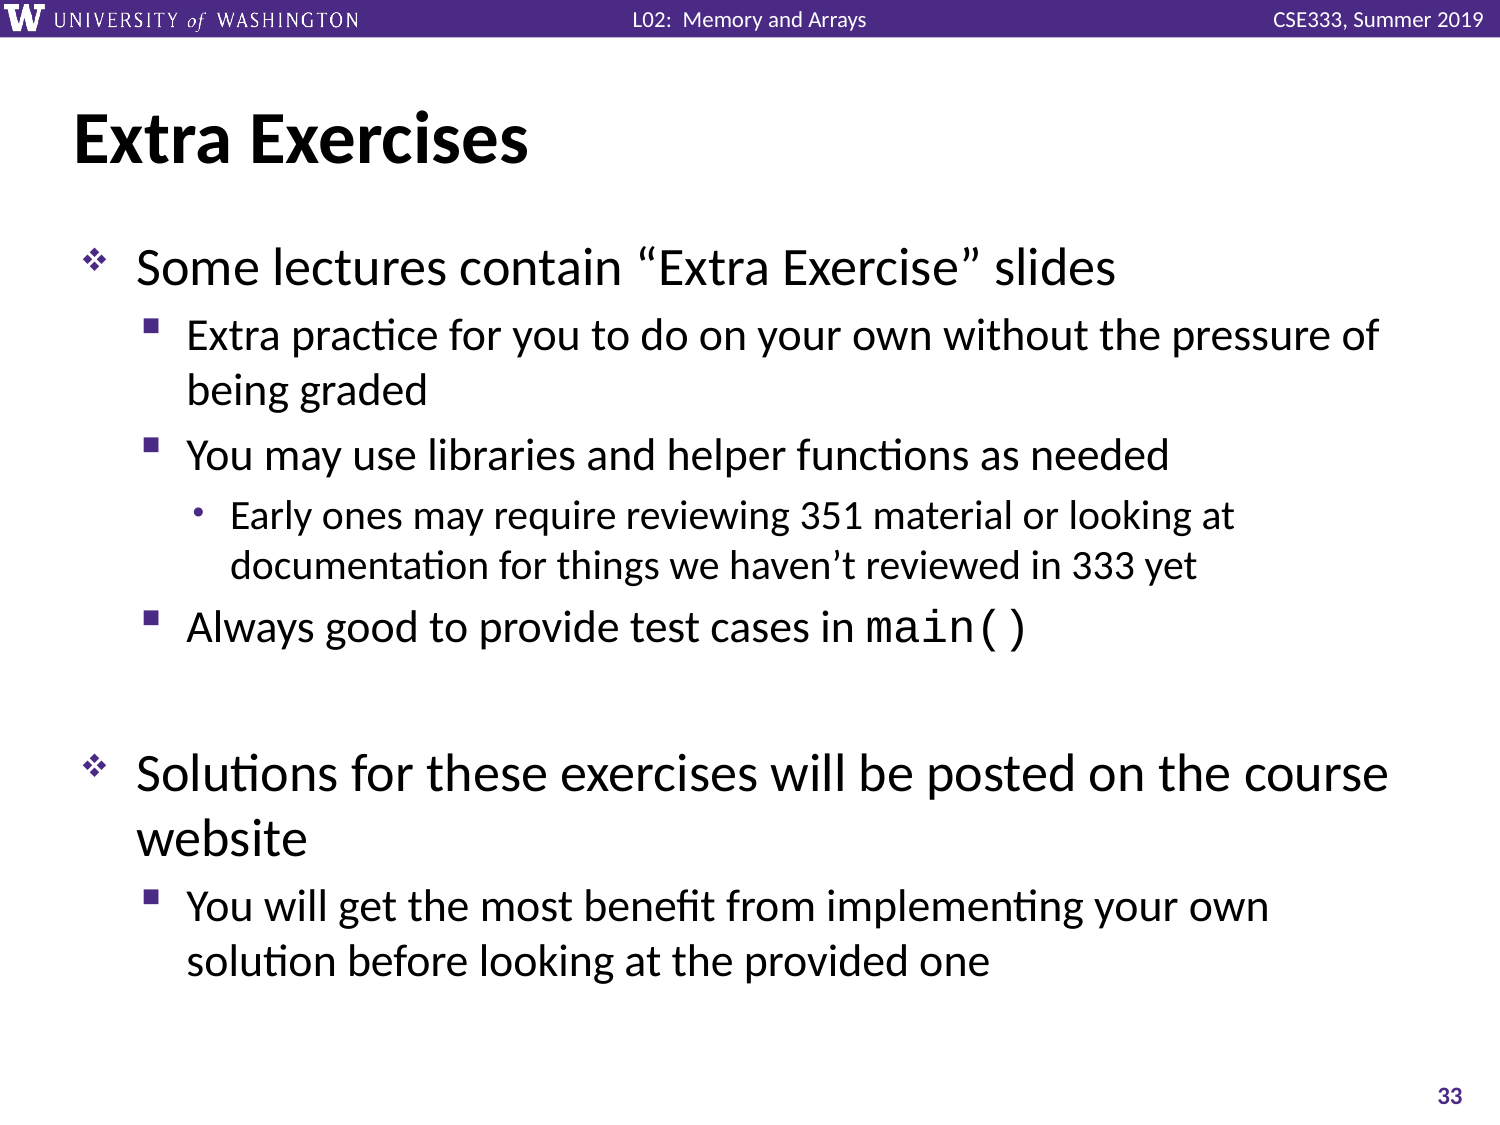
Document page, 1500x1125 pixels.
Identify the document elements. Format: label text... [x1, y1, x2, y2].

picture [4, 4, 358, 32]
slide_number 33 [1400, 1065, 1500, 1125]
title Extra Exercises [58, 71, 1438, 197]
list Some lectures contain “Extra Exercise” slides Extra practice for you to do on your own without the pressure of being graded You may use libraries and helper functions as needed Early ones may require reviewing 351 material or looking at documentation for things we haven’t reviewed in 333 yet Always good to provide test cases in main() Solutions for these exercises will be posted on the course website You will get the most benefit from implementing your own solution before looking at the provided one [64, 223, 1438, 1040]
